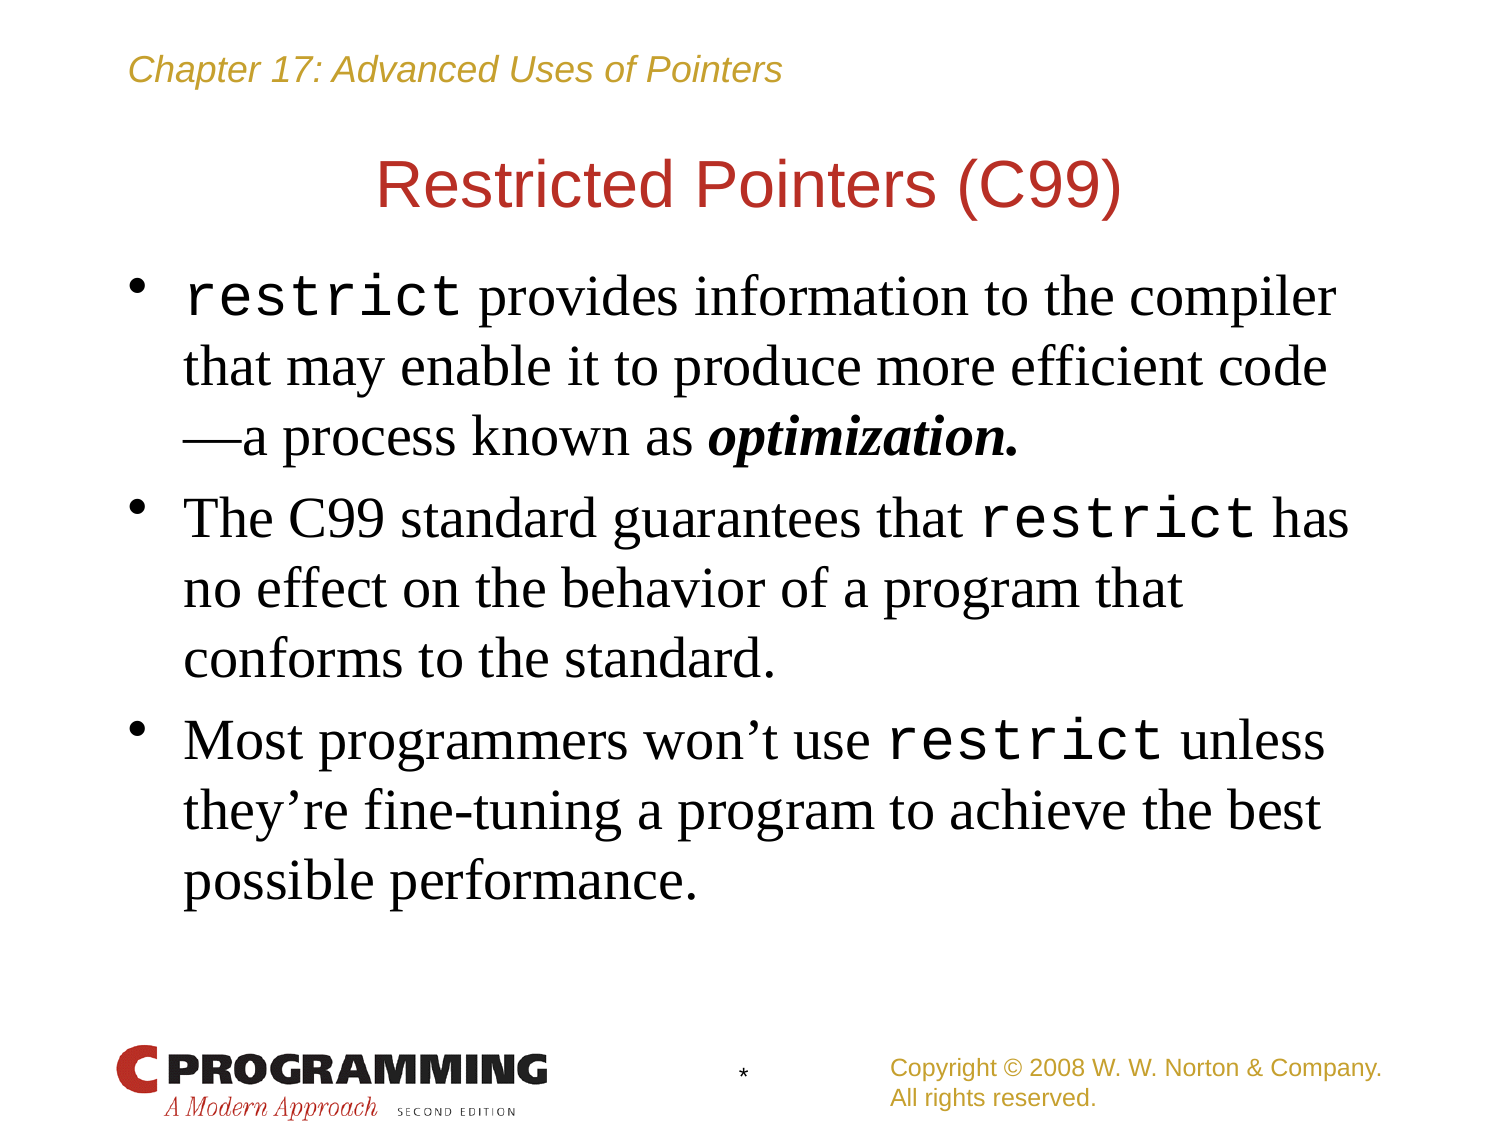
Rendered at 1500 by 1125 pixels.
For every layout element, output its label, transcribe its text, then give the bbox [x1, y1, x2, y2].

text_box Copyright © 2008 W. W. Norton & Company. All rights reserved. [874, 1043, 1388, 1119]
picture [112, 1041, 550, 1123]
list restrict provides information to the compiler that may enable it to produce more efficient code—a process known as optimization. The C99 standard guarantees that restrict has no effect on the behavior of a program that conforms to the standard. Most programmers won’t use restrict unless they’re fine-tuning a program to achieve the best possible performance. [112, 249, 1388, 1038]
title Restricted Pointers (C99) [112, 125, 1388, 238]
text_box * [687, 1050, 800, 1100]
